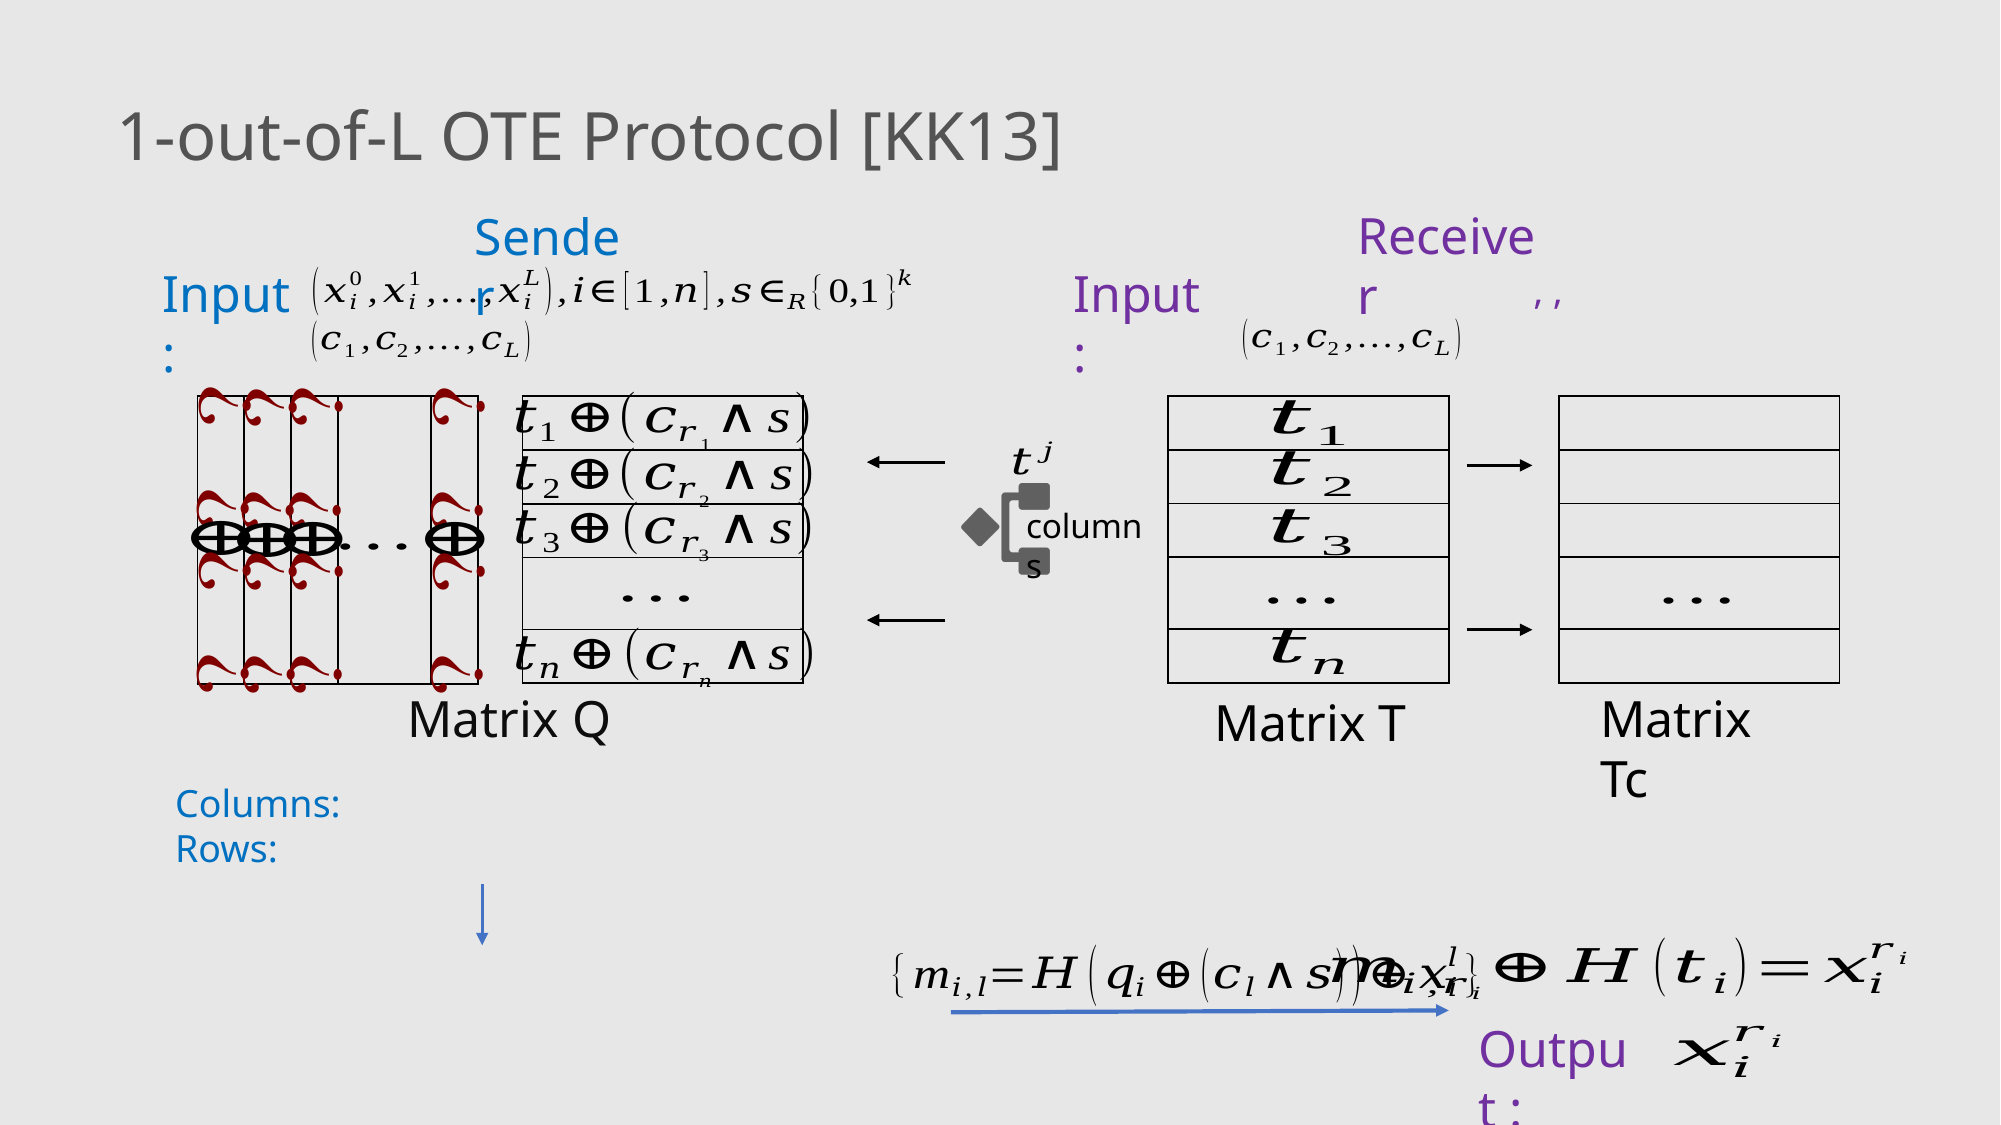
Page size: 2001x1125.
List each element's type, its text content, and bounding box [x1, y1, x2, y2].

table_header [292, 549, 337, 683]
table_header [247, 542, 263, 553]
table_cell [1169, 558, 1448, 628]
table_header [224, 525, 240, 536]
table_cell [1560, 558, 1839, 628]
text_box Receiver [1343, 197, 1567, 333]
table_header [432, 397, 477, 527]
text_box Input : [1058, 254, 1239, 390]
table_header [523, 397, 802, 449]
table_header [432, 550, 477, 680]
table_header [1560, 397, 1839, 449]
table_header [433, 526, 451, 537]
table_header [270, 527, 285, 538]
table_cell [523, 451, 802, 503]
table_header [292, 397, 337, 529]
table_header [198, 397, 243, 526]
table_header [293, 526, 309, 537]
table_header [458, 526, 477, 537]
text_box Sender [459, 197, 641, 333]
table_header [245, 397, 290, 528]
table_cell [1560, 504, 1839, 556]
table_header [458, 541, 477, 552]
table_header [199, 525, 217, 536]
table_cell [1169, 451, 1448, 503]
table_header [339, 397, 430, 683]
table_header [316, 526, 335, 537]
table_header [198, 549, 243, 683]
table_header [249, 527, 263, 538]
text_box 1-out-of-L OTE Protocol [KK13] [101, 86, 1082, 182]
table_cell [1560, 630, 1839, 682]
text_box Matrix T [1199, 684, 1440, 759]
text_box Matrix Q [392, 680, 634, 755]
table_cell [523, 505, 802, 557]
table_header [433, 541, 451, 552]
text_box Columns: Rows: [160, 772, 423, 878]
table_cell [1560, 451, 1839, 503]
text_box Input : [147, 254, 328, 390]
table_cell [1169, 504, 1448, 556]
text_box Output : [1464, 1010, 1661, 1125]
table_header [295, 541, 309, 552]
table_header [316, 541, 335, 552]
text_box columns [1011, 497, 1158, 593]
table_cell [1169, 630, 1448, 682]
table_cell [523, 630, 802, 682]
table_cell [523, 558, 802, 629]
table_header [199, 540, 217, 551]
table_header [245, 551, 290, 683]
table_header [1169, 397, 1448, 449]
table_header [270, 542, 286, 553]
table_header [224, 540, 239, 551]
text_box Matrix Tc [1585, 680, 1827, 816]
picture [959, 483, 1052, 577]
